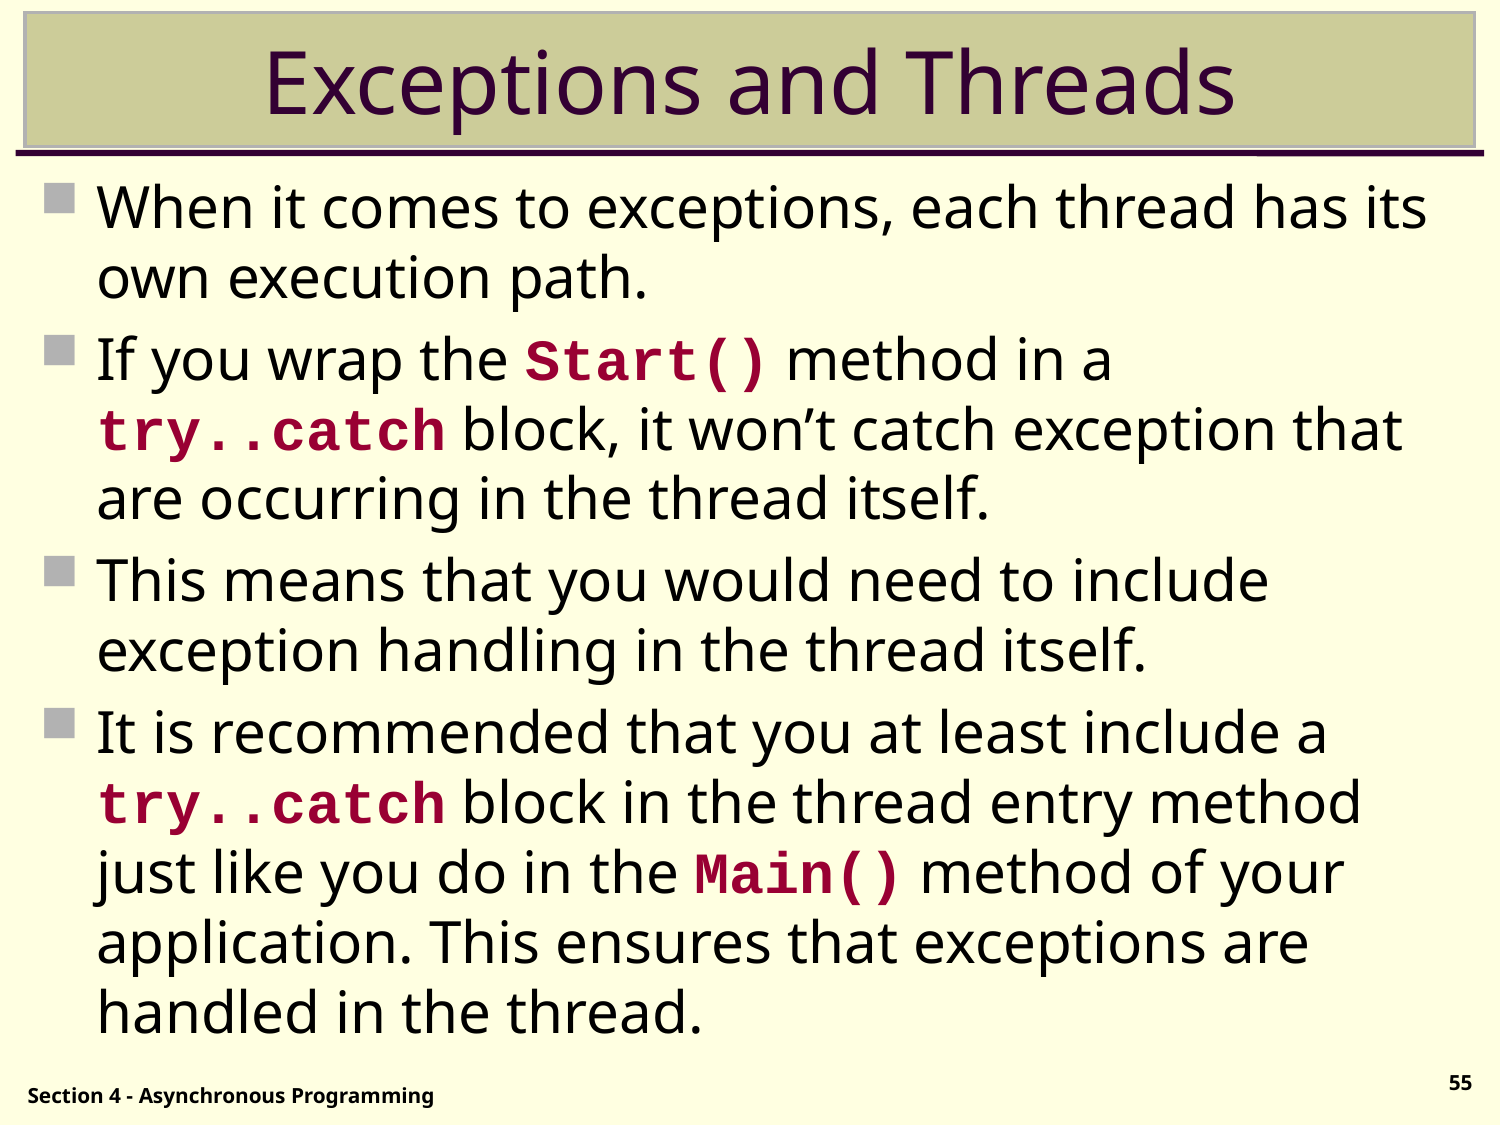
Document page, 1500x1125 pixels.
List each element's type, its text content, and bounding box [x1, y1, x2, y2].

slide_number 55 [1174, 1062, 1488, 1113]
list When it comes to exceptions, each thread has its own execution path. If you wrap the Start() method in a try..catch block, it won’t catch exception that are occurring in the thread itself. This means that you would need to include exception handling in the thread itself. It is recommended that you at least include a try..catch block in the thread entry method just like you do in the Main() method of your application. This ensures that exceptions are handled in the thread. [24, 162, 1476, 1076]
footer Section 4 - Asynchronous Programming [12, 1074, 813, 1113]
title Exceptions and Threads [23, 11, 1476, 148]
